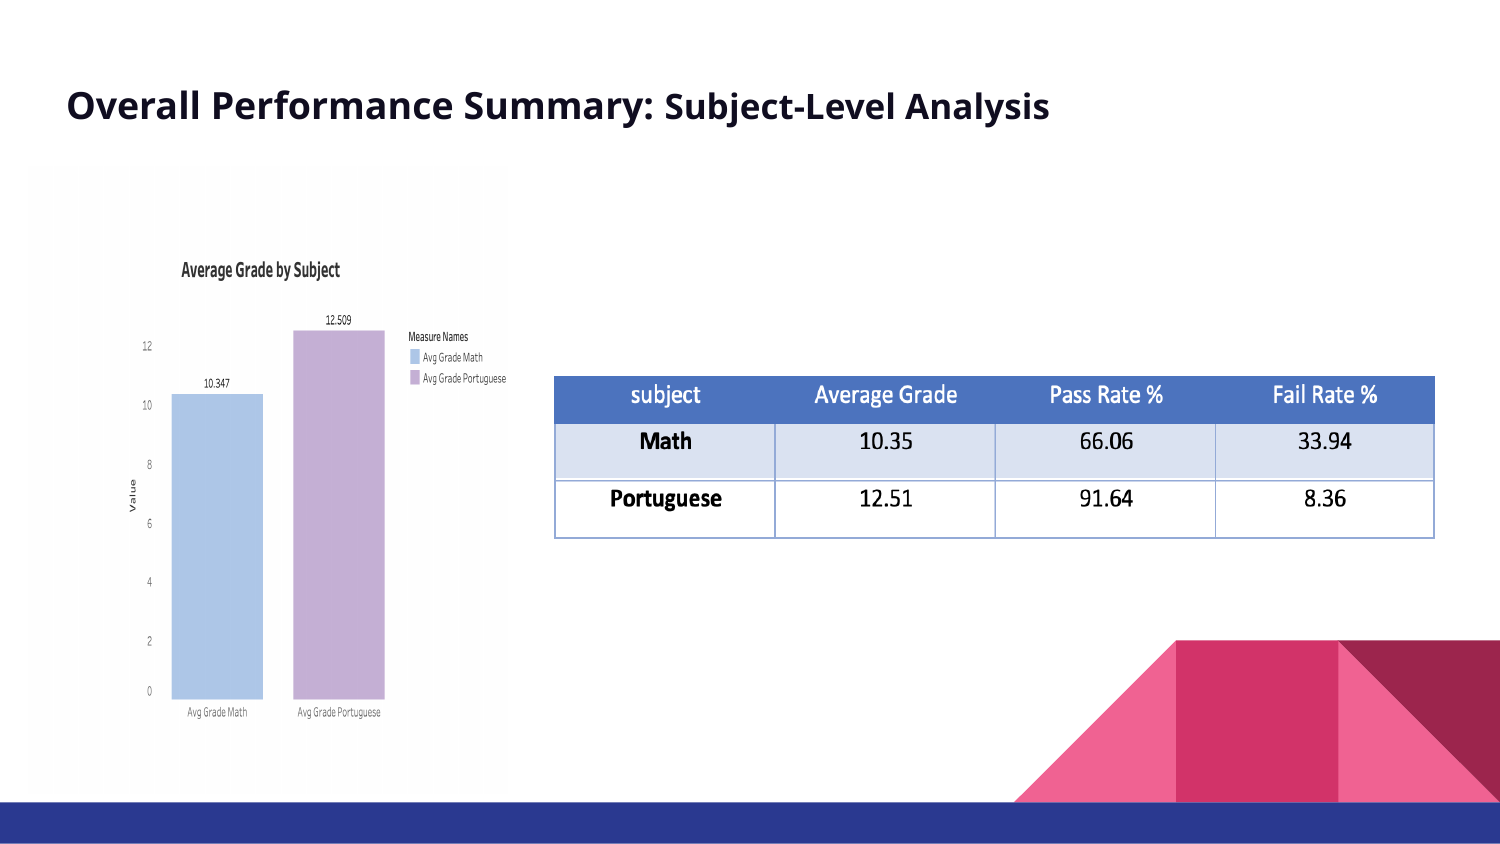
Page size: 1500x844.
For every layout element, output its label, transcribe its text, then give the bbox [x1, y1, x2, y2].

picture [525, 299, 1500, 640]
title Overall Performance Summary: Subject-Level Analysis [51, 67, 1449, 167]
picture [28, 166, 509, 794]
